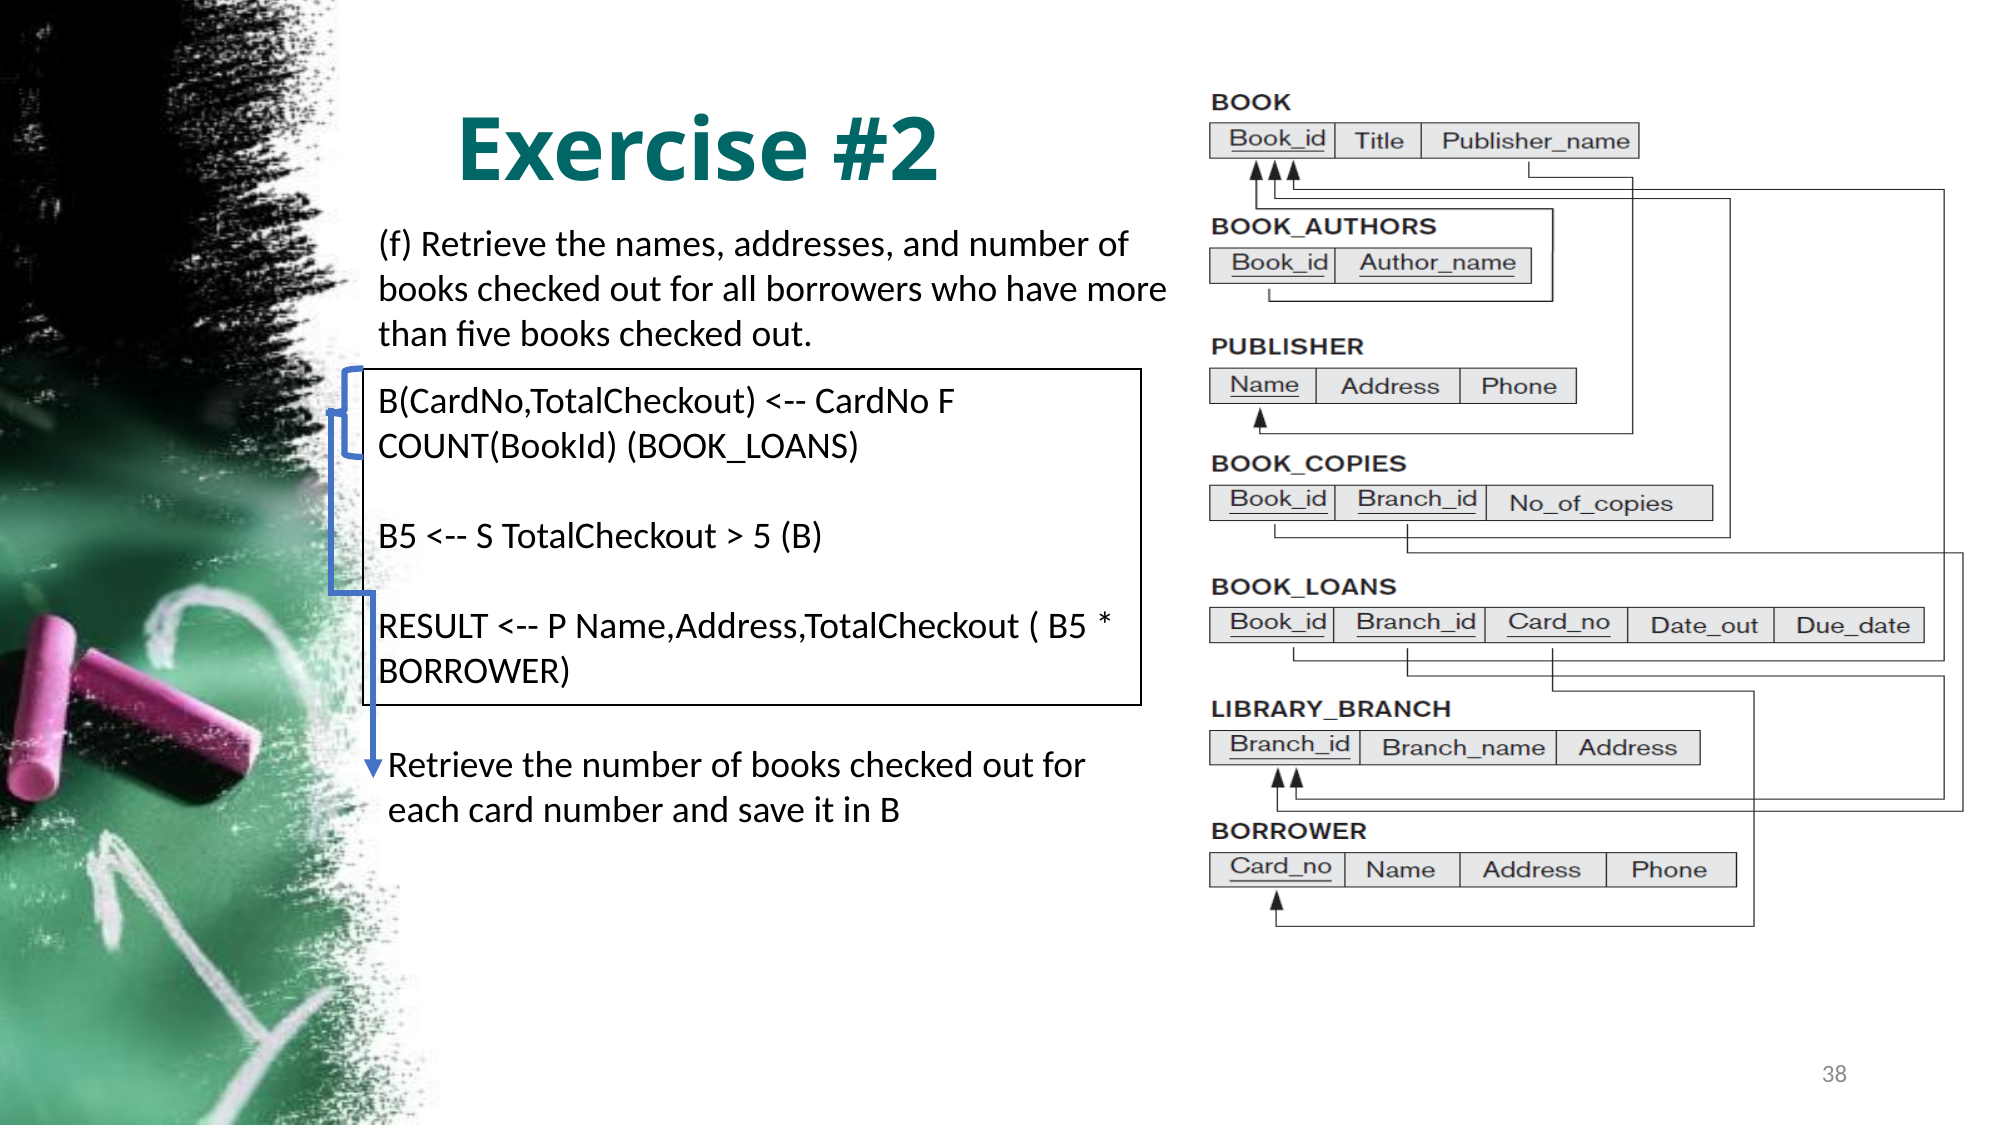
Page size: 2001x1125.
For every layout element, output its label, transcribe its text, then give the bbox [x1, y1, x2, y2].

text_box Retrieve the number of books checked out for each card number and save it in B [373, 732, 1142, 838]
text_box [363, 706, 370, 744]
text_box [362, 368, 1142, 706]
text_box Exercise #2 [440, 85, 1168, 206]
text_box B(CardNo,TotalCheckout) <-- CardNo F COUNT(BookId) (BOOK_LOANS) B5 <-- S TotalCheckout > 5 (B) RESULT <-- P Name,Address,TotalCheckout ( B5 * BORROWER) [376, 368, 1168, 744]
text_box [167, 572, 537, 615]
text_box (f) Retrieve the names, addresses, and number of books checked out for all borrowers who have more than five books checked out. [363, 211, 1168, 368]
text_box [334, 367, 364, 458]
picture [0, 0, 2001, 1125]
slide_number 38 [1412, 1042, 1863, 1103]
